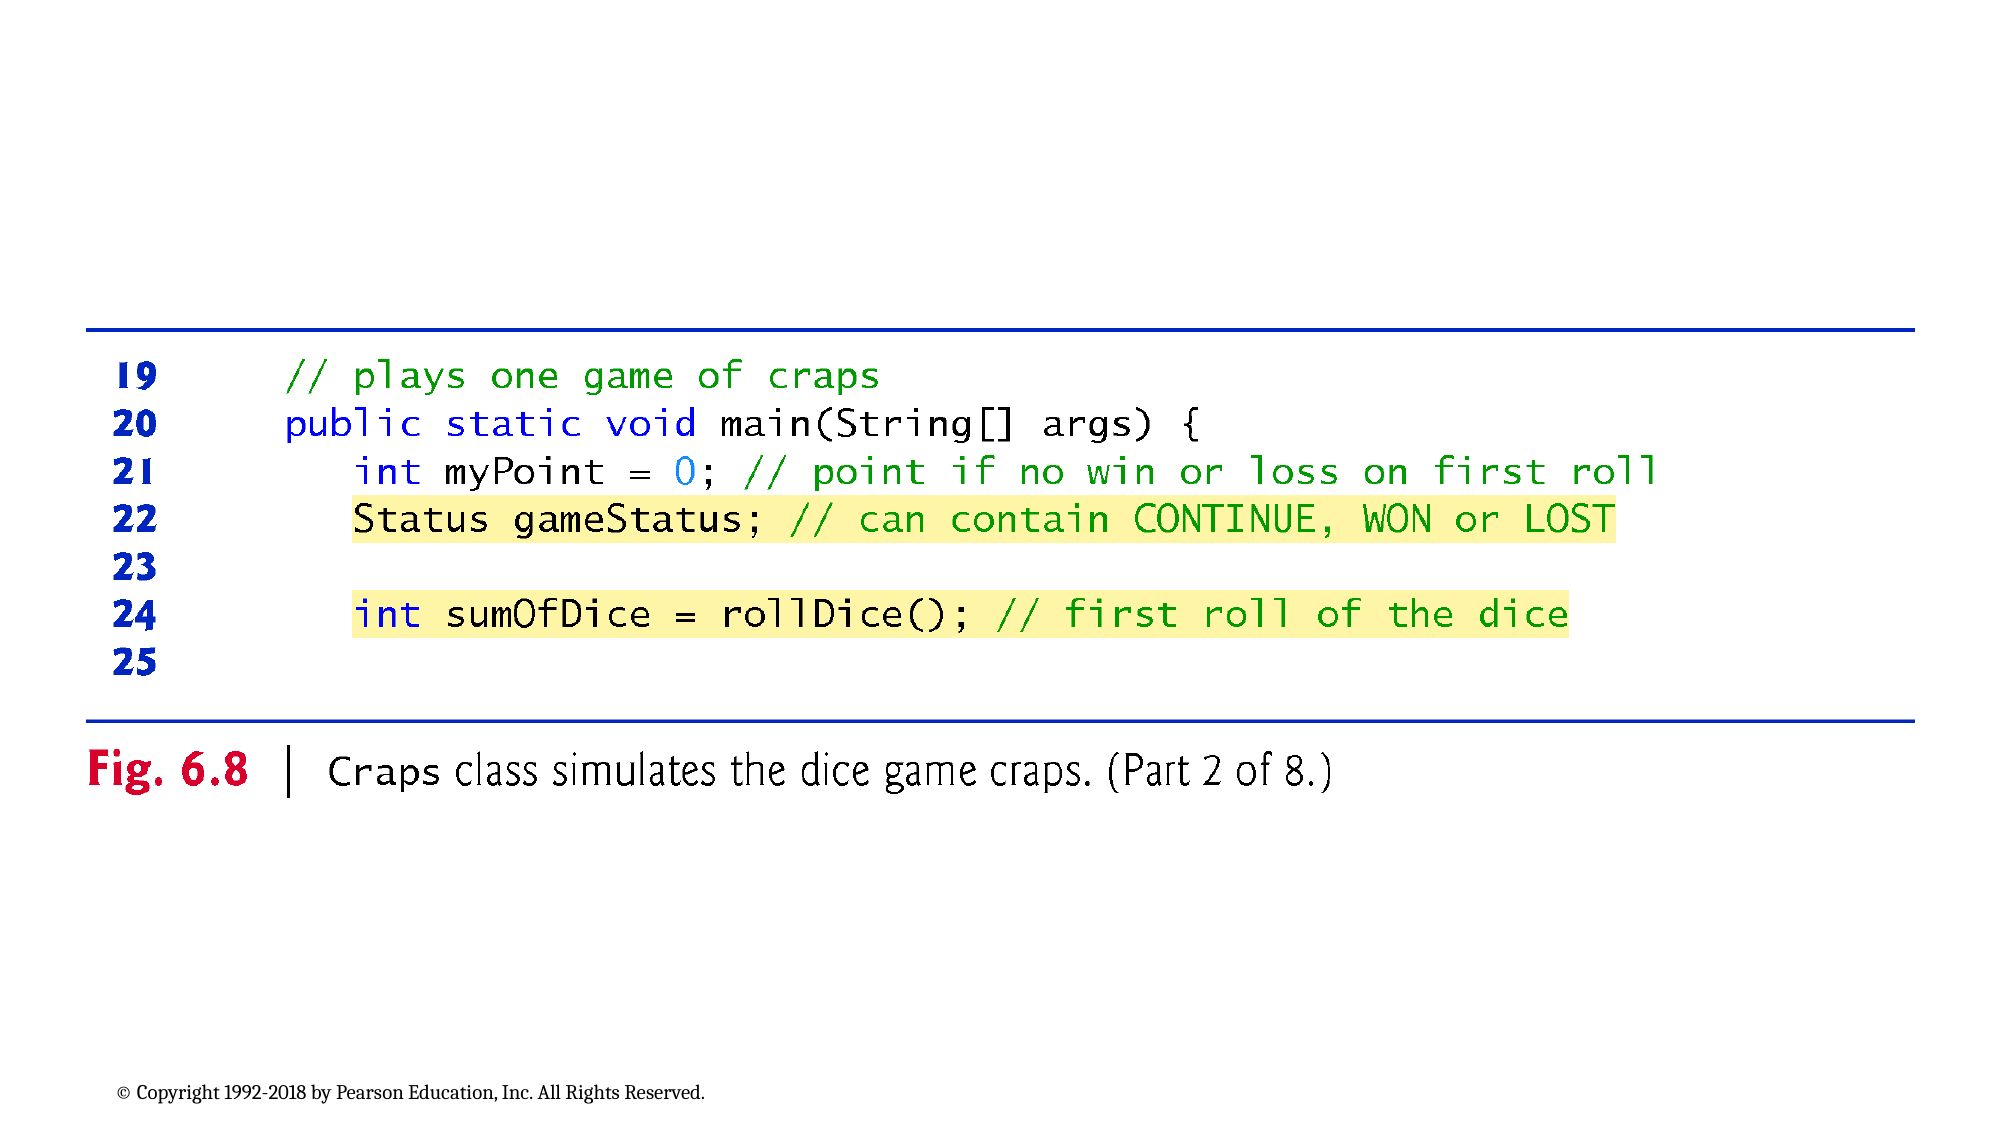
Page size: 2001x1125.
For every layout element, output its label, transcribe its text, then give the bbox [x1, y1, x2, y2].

footer © Copyright 1992-2018 by Pearson Education, Inc. All Rights Reserved. [99, 1051, 1473, 1112]
picture [0, 242, 2000, 883]
